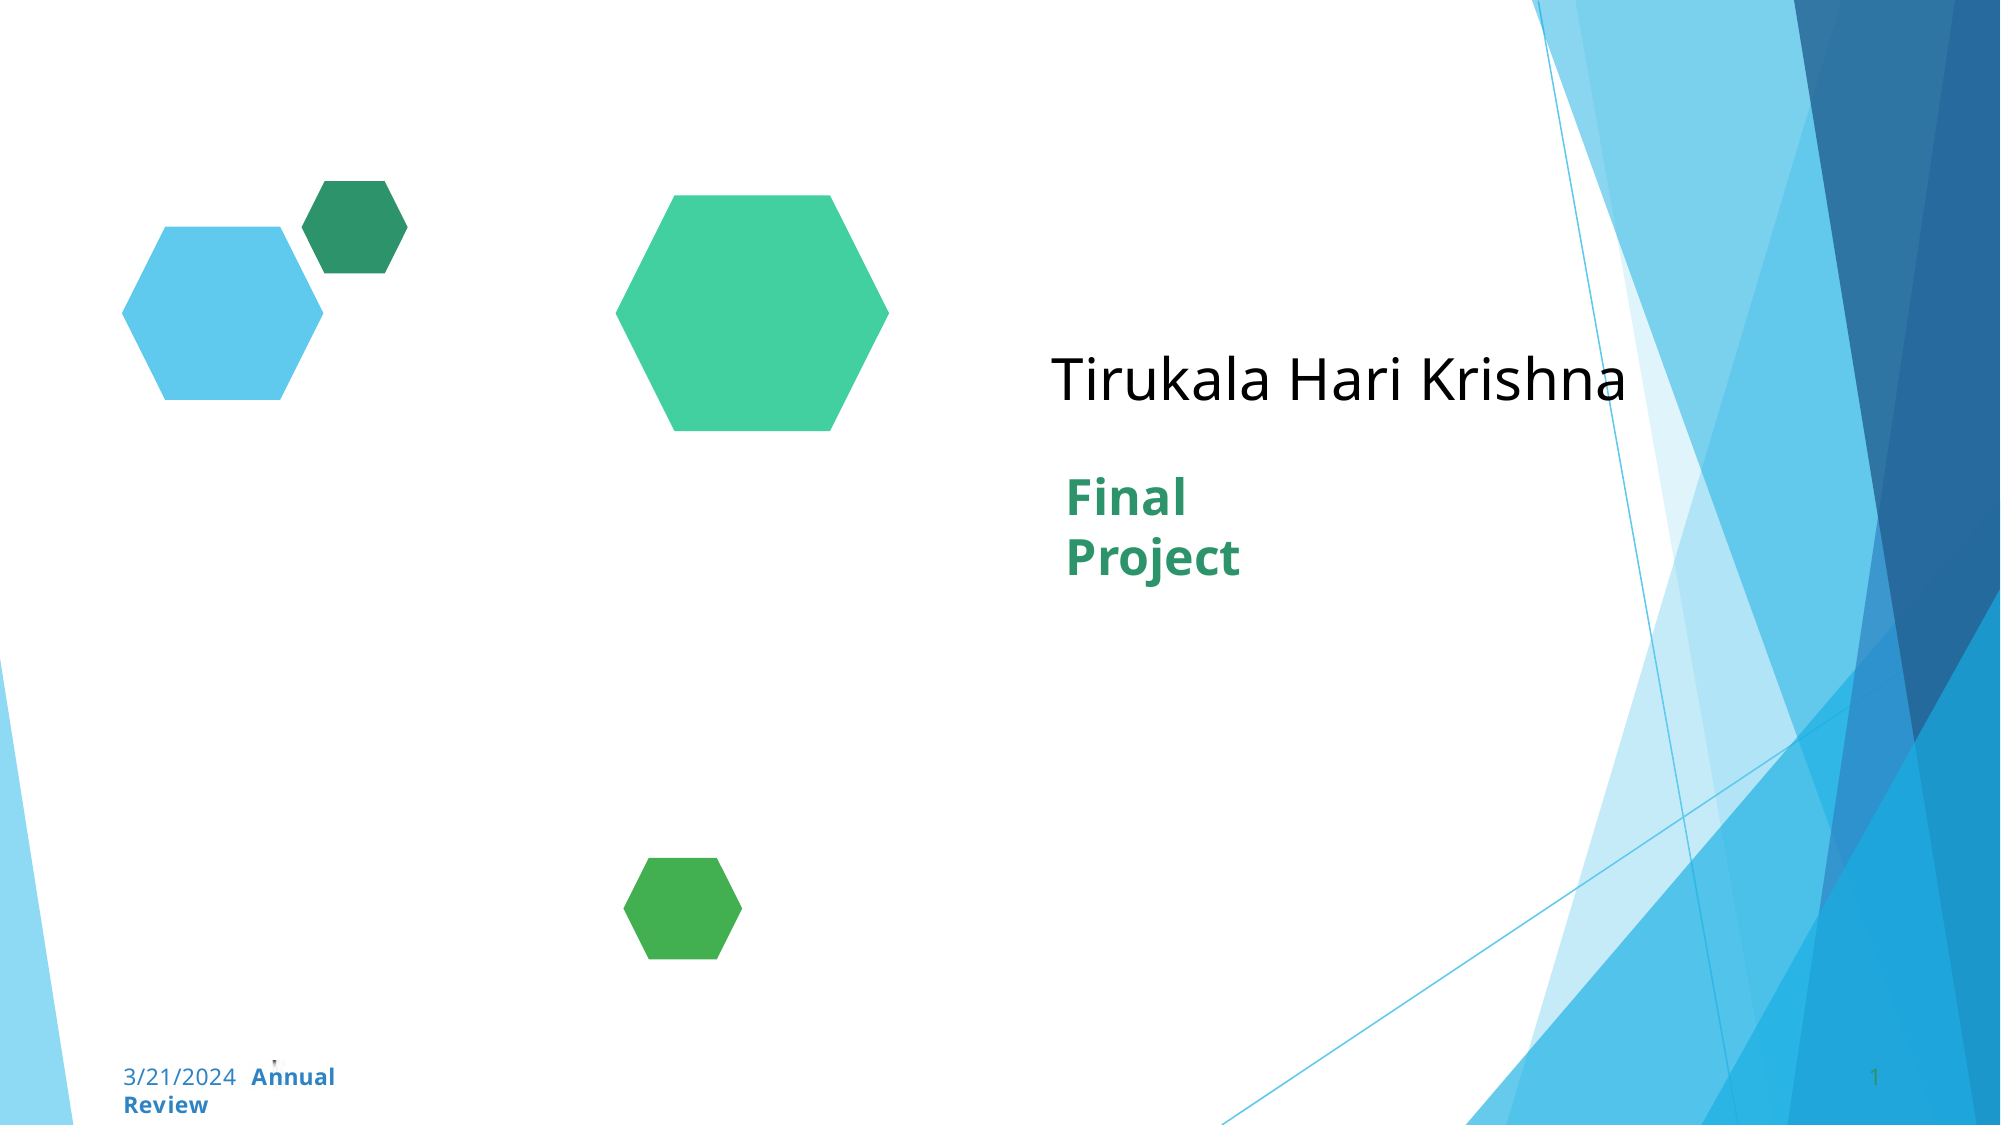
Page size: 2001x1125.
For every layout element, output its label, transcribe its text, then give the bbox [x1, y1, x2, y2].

text_box Final Project [1063, 462, 1369, 585]
text_box [615, 195, 890, 339]
text_box 3/21/2024 Annual Review [121, 1103, 417, 1118]
text_box [623, 857, 743, 960]
title Tirukala Hari Krishna [524, 339, 1663, 530]
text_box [121, 180, 408, 401]
slide_number 1 [1862, 1061, 1888, 1125]
picture [110, 1060, 463, 1094]
